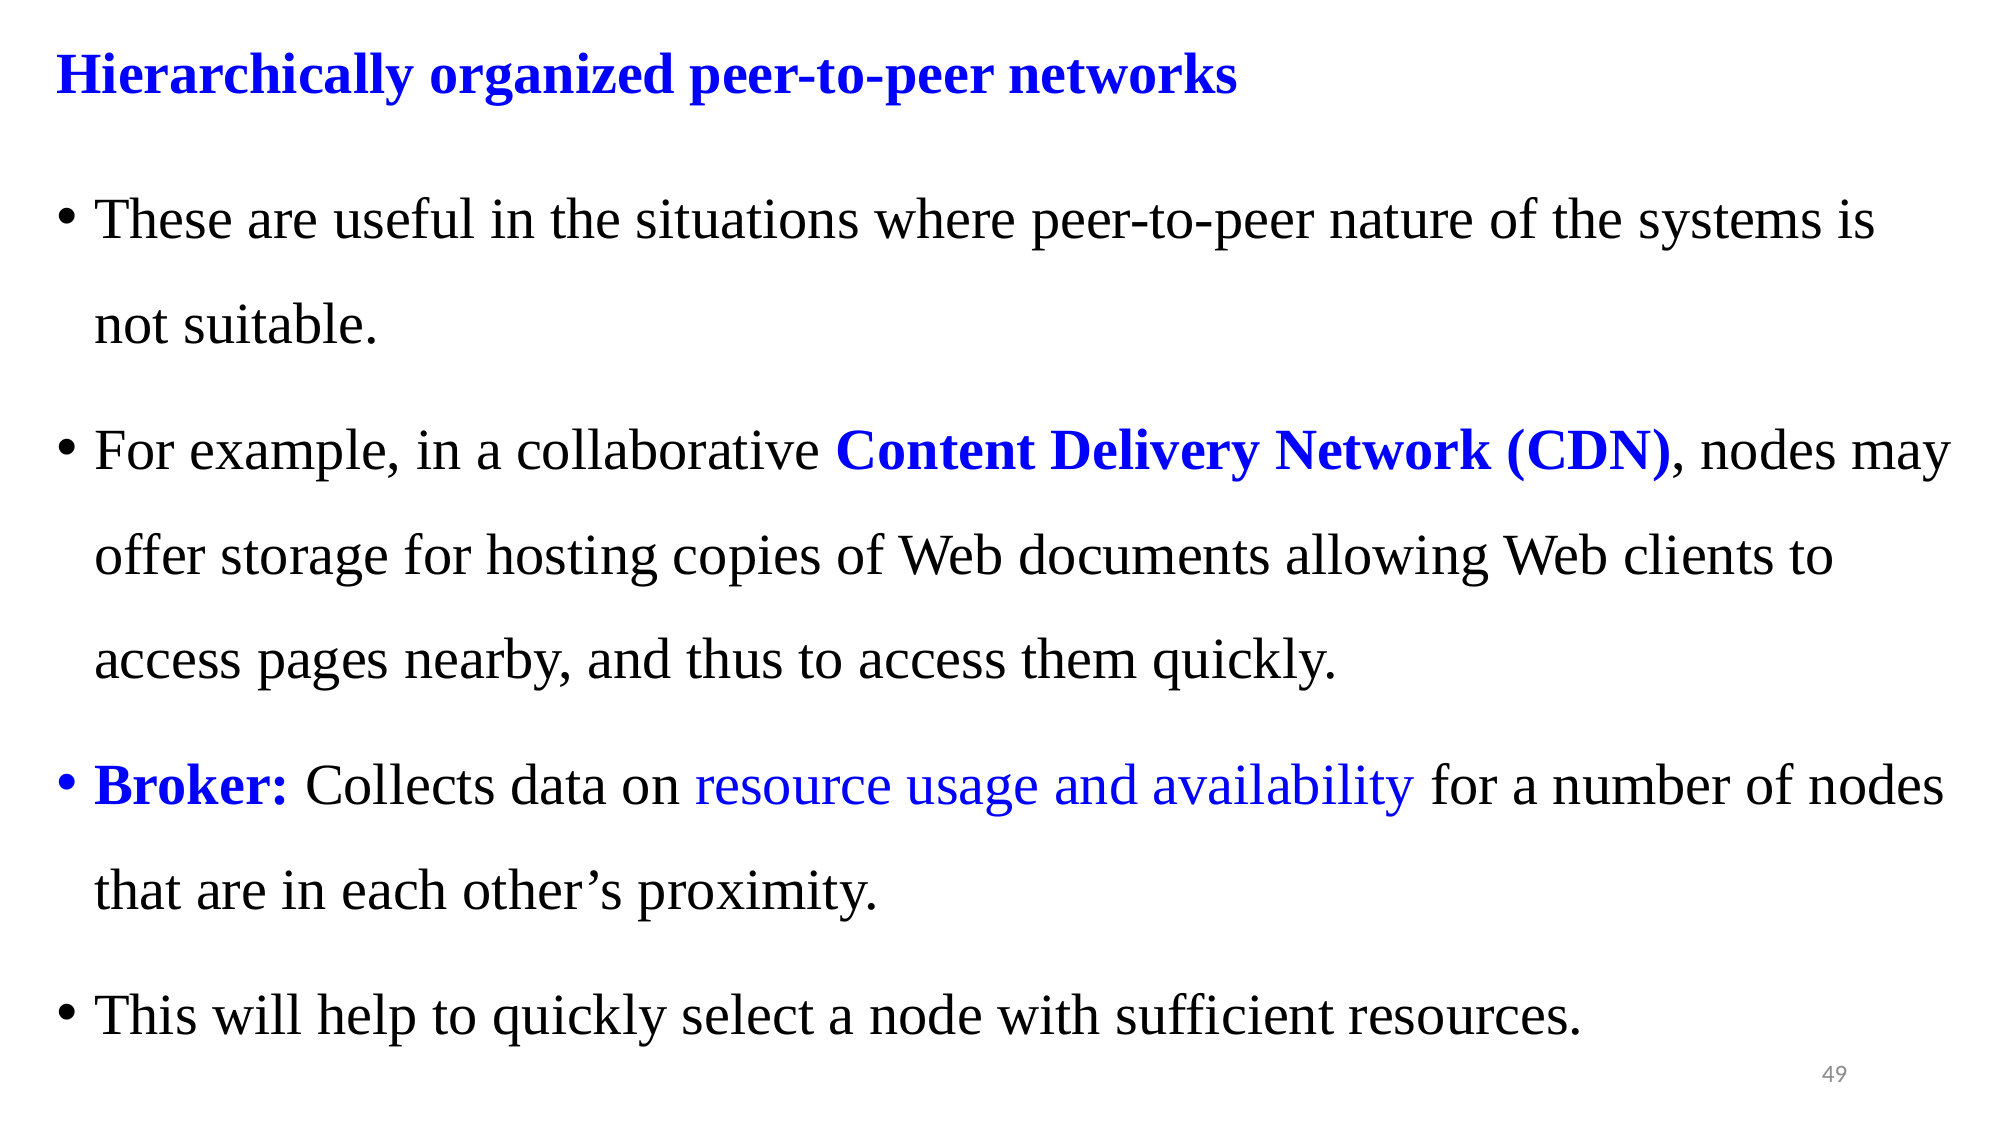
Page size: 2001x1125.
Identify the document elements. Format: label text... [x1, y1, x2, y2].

title Hierarchically organized peer-to-peer networks [41, 33, 1979, 117]
slide_number 49 [1412, 1042, 1863, 1103]
list These are useful in the situations where peer-to-peer nature of the systems is not suitable. For example, in a collaborative Content Delivery Network (CDN), nodes may offer storage for hosting copies of Web documents allowing Web clients to access pages nearby, and thus to access them quickly. Broker: Collects data on resource usage and availability for a number of nodes that are in each other’s proximity. This will help to quickly select a node with sufficient resources. [41, 138, 1979, 1092]
